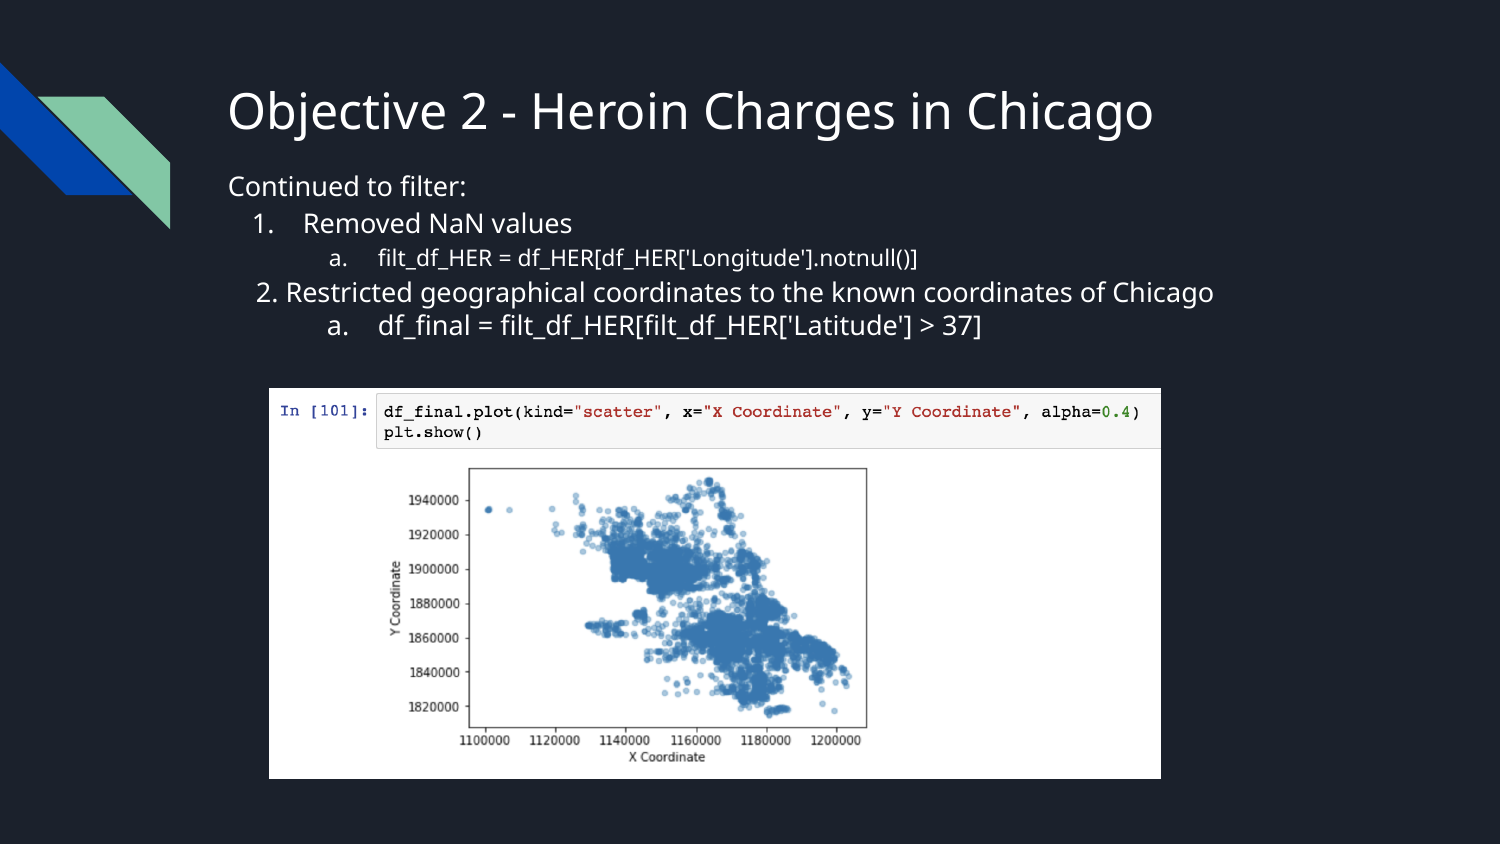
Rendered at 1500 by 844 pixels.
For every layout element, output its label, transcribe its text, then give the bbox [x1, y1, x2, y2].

picture [269, 388, 1162, 779]
list Continued to filter: Removed NaN values filt_df_HER = df_HER[df_HER['Longitude'].notnull()] 2. Restricted geographical coordinates to the known coordinates of Chicago df_final = filt_df_HER[filt_df_HER['Latitude'] > 37] [212, 149, 1368, 627]
title Objective 2 - Heroin Charges in Chicago [212, 64, 1368, 149]
